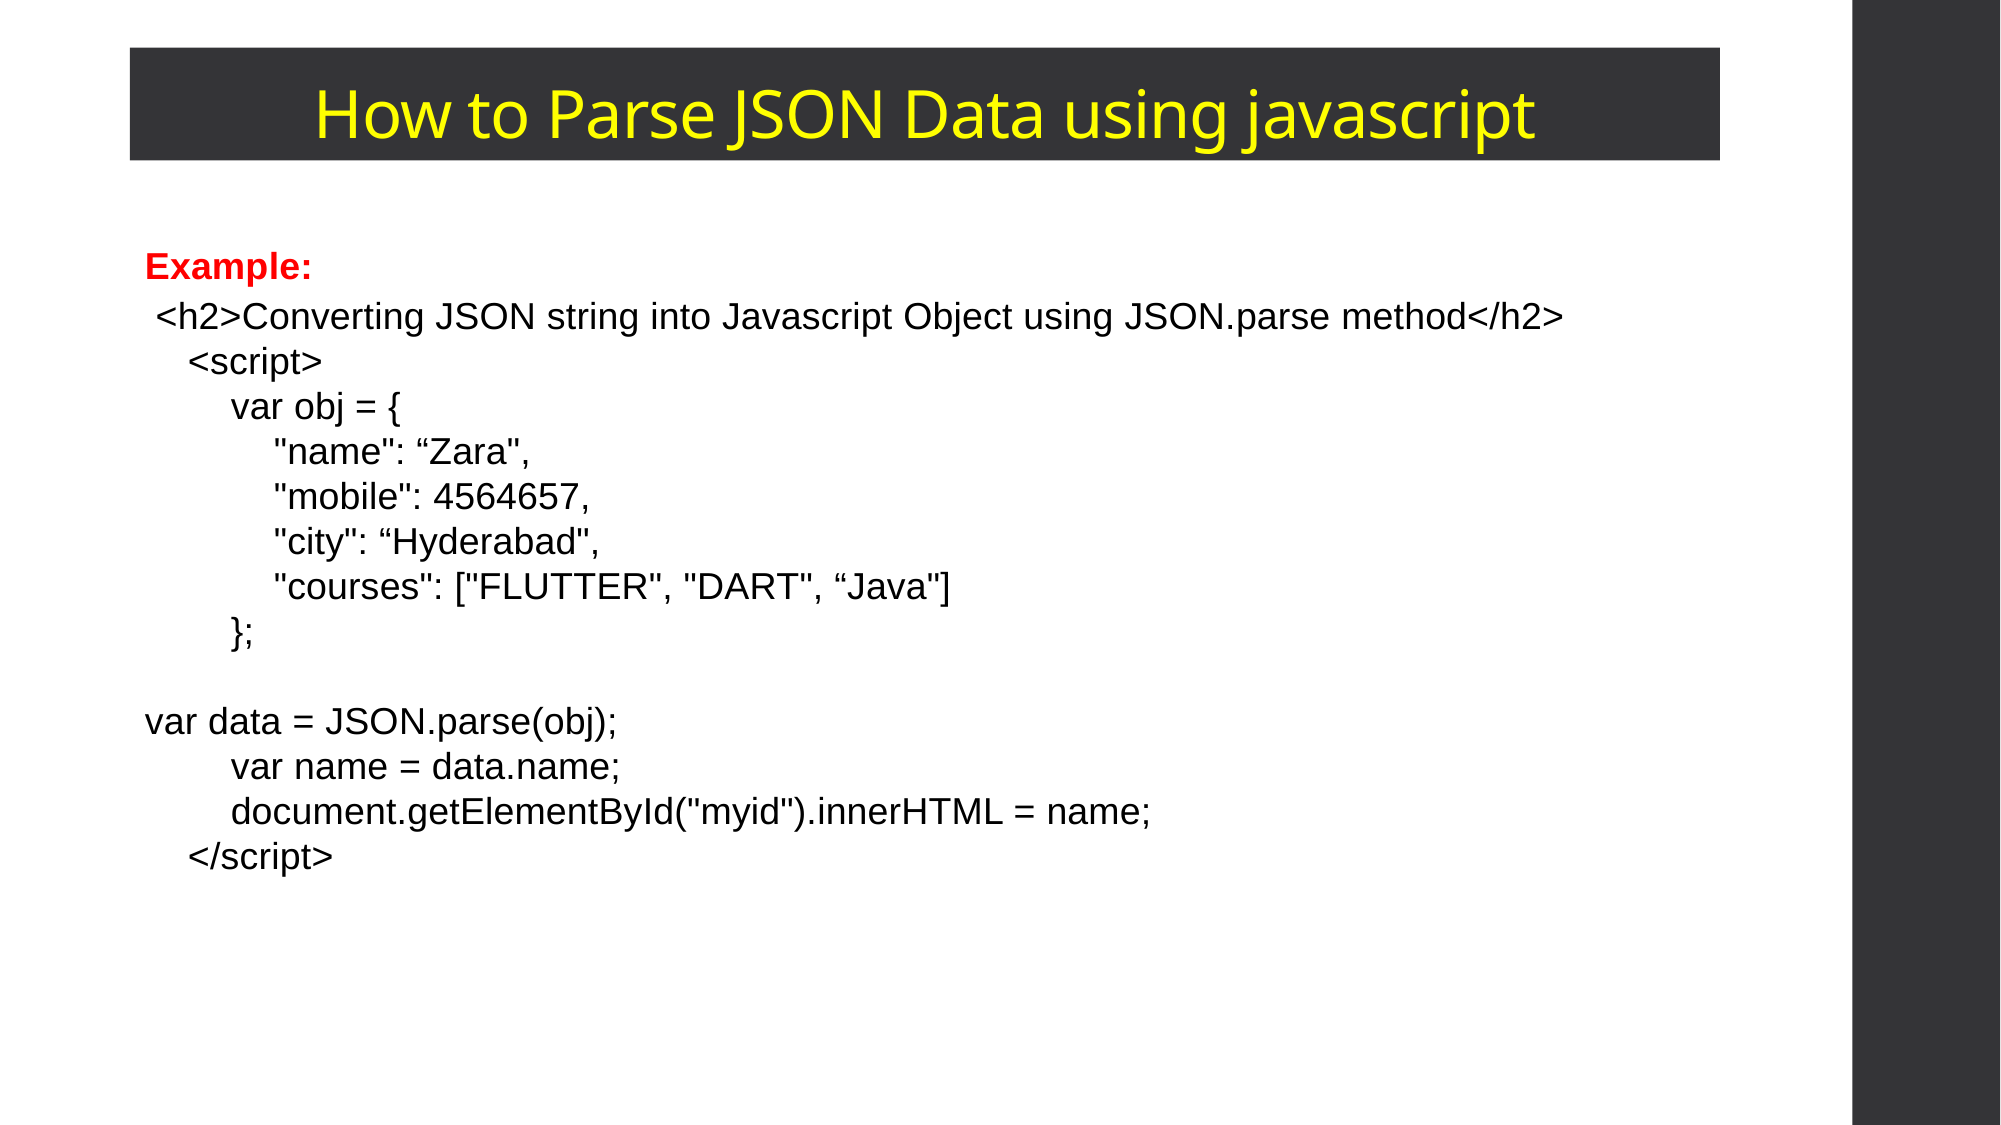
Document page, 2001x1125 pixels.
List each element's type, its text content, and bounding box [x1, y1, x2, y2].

list Example: <h2>Converting JSON string into Javascript Object using JSON.parse method</h2> <script> var obj = { "name": “Zara", "mobile": 4564657, "city": “Hyderabad", "courses": ["FLUTTER", "DART", “Java"] }; var data = JSON.parse(obj); var name = data.name; document.getElementById("myid").innerHTML = name; </script> [129, 237, 1595, 995]
title How to Parse JSON Data using javascript [129, 47, 1720, 161]
